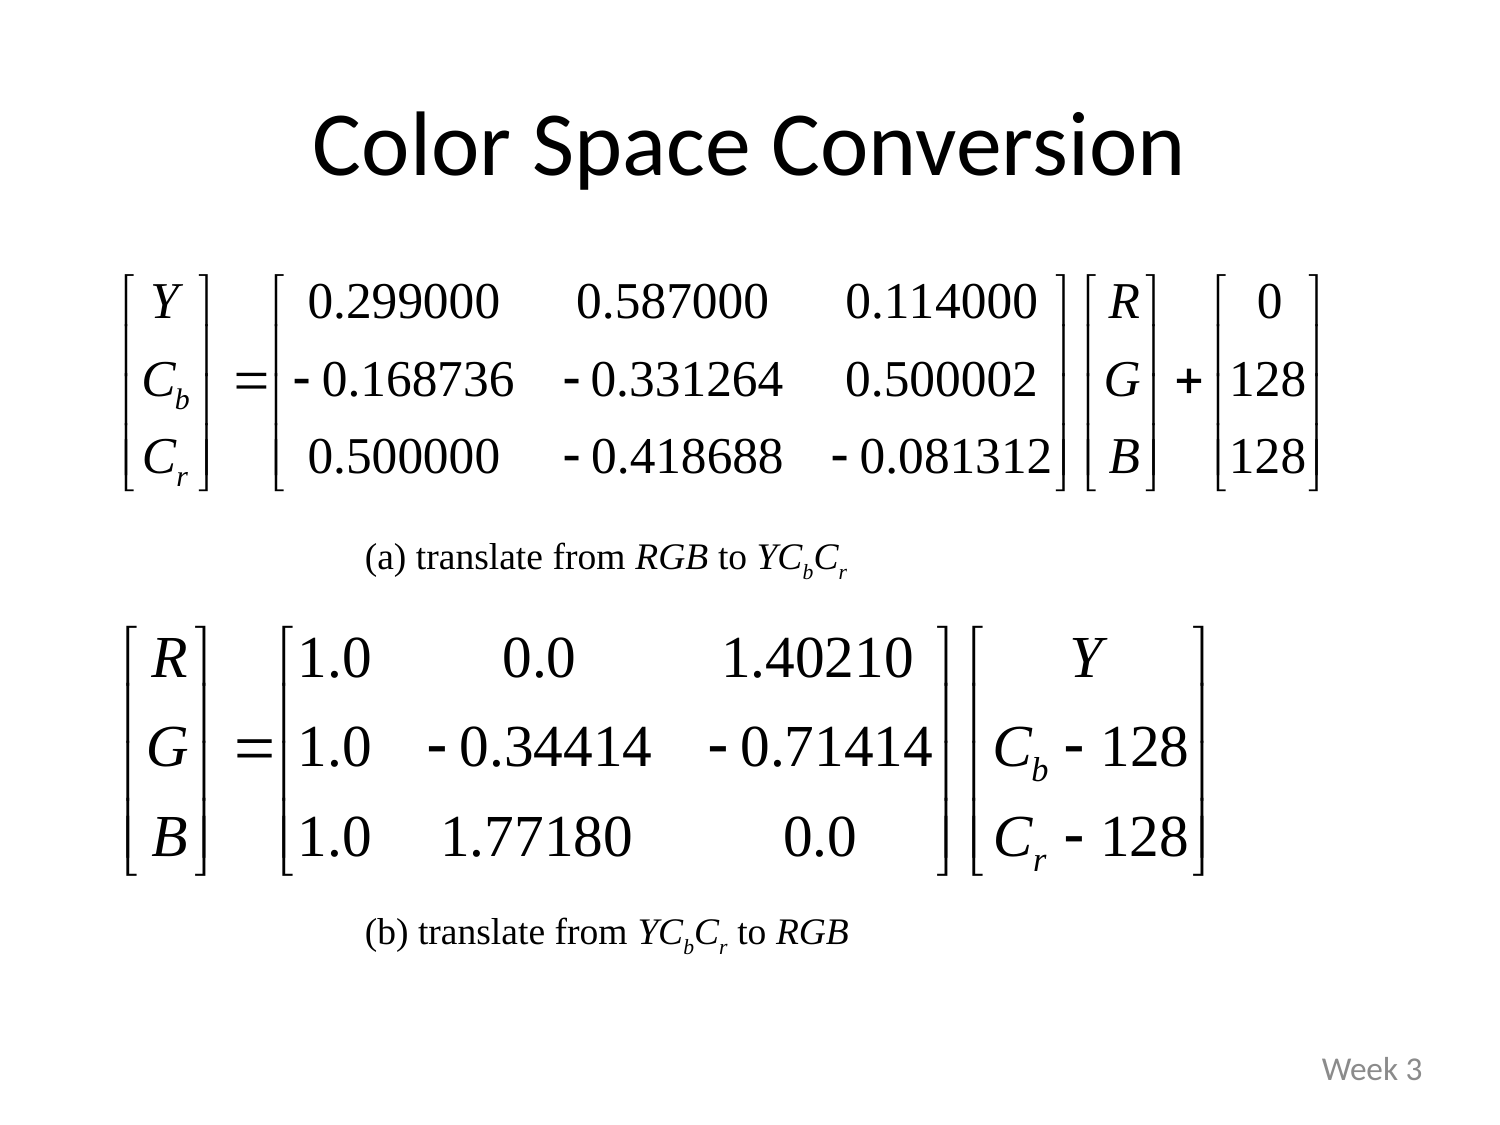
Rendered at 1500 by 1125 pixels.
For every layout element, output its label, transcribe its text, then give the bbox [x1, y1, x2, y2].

title Color Space Conversion [75, 45, 1425, 233]
text_box (b) translate from YCbCr to RGB [349, 900, 1038, 966]
text_box (a) translate from RGB to YCbCr [349, 524, 1038, 591]
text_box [112, 612, 1226, 891]
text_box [112, 262, 1338, 504]
slide_number Week 3 [962, 1037, 1438, 1098]
